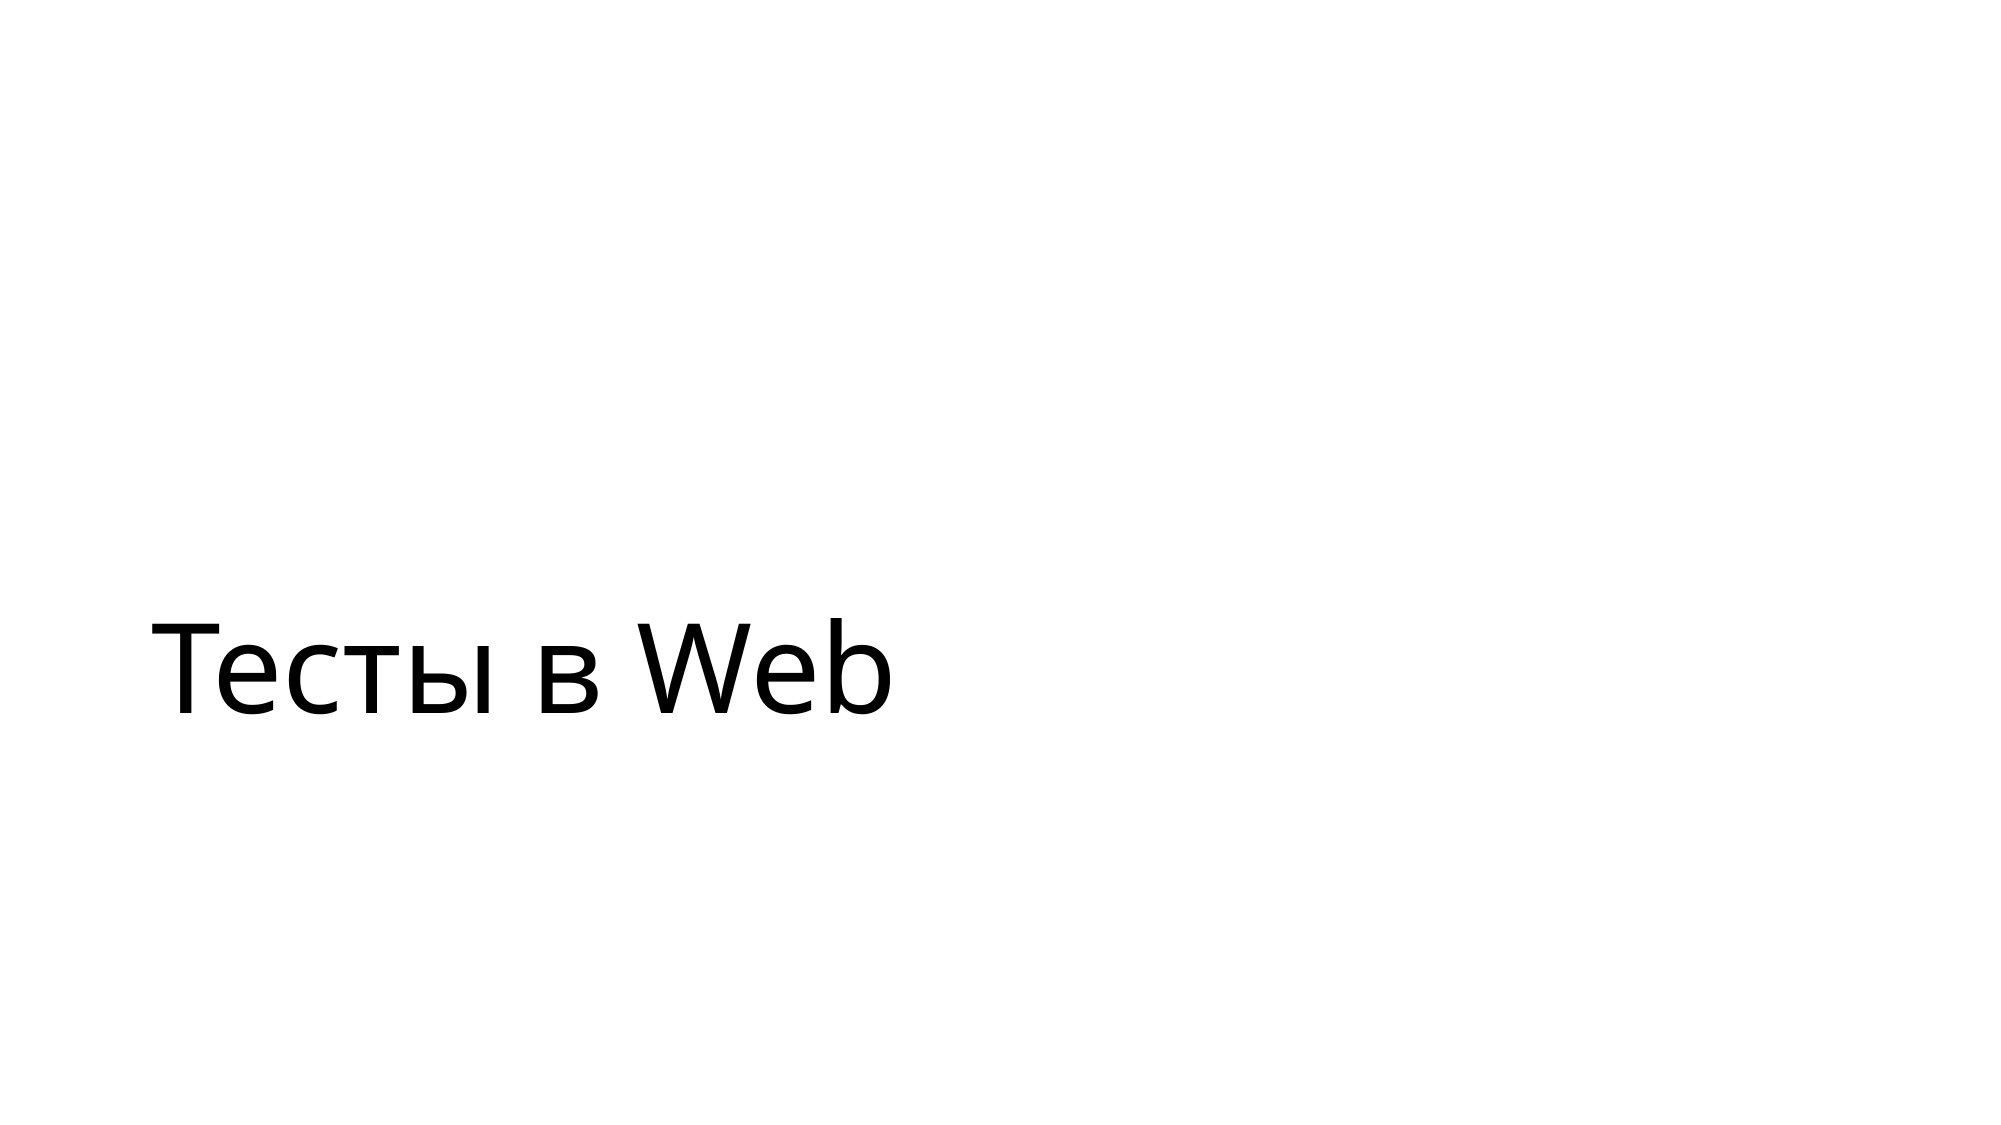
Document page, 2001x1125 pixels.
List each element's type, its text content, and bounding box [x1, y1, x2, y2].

title Тесты в Web [136, 280, 1862, 749]
